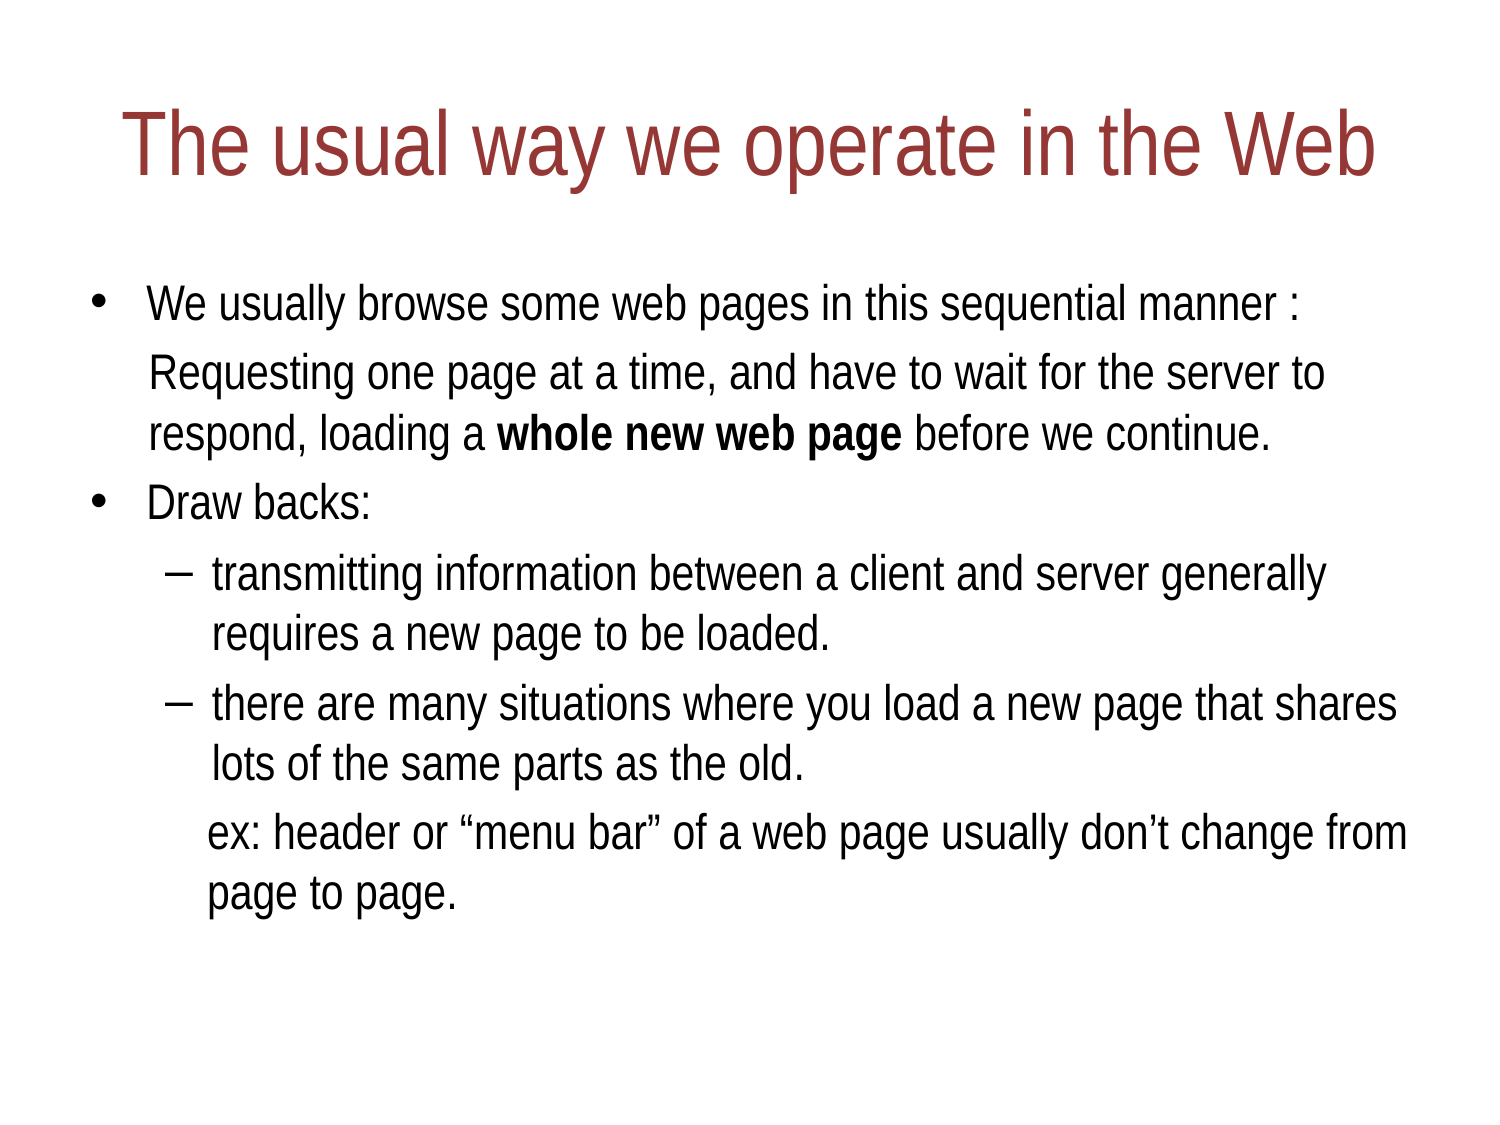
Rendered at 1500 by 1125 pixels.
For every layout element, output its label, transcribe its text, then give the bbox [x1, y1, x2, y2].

title The usual way we operate in the Web [75, 45, 1425, 233]
list We usually browse some web pages in this sequential manner : Requesting one page at a time, and have to wait for the server to respond, loading a whole new web page before we continue. Draw backs: transmitting information between a client and server generally requires a new page to be loaded. there are many situations where you load a new page that shares lots of the same parts as the old. ex: header or “menu bar” of a web page usually don’t change from page to page. [75, 262, 1425, 1005]
